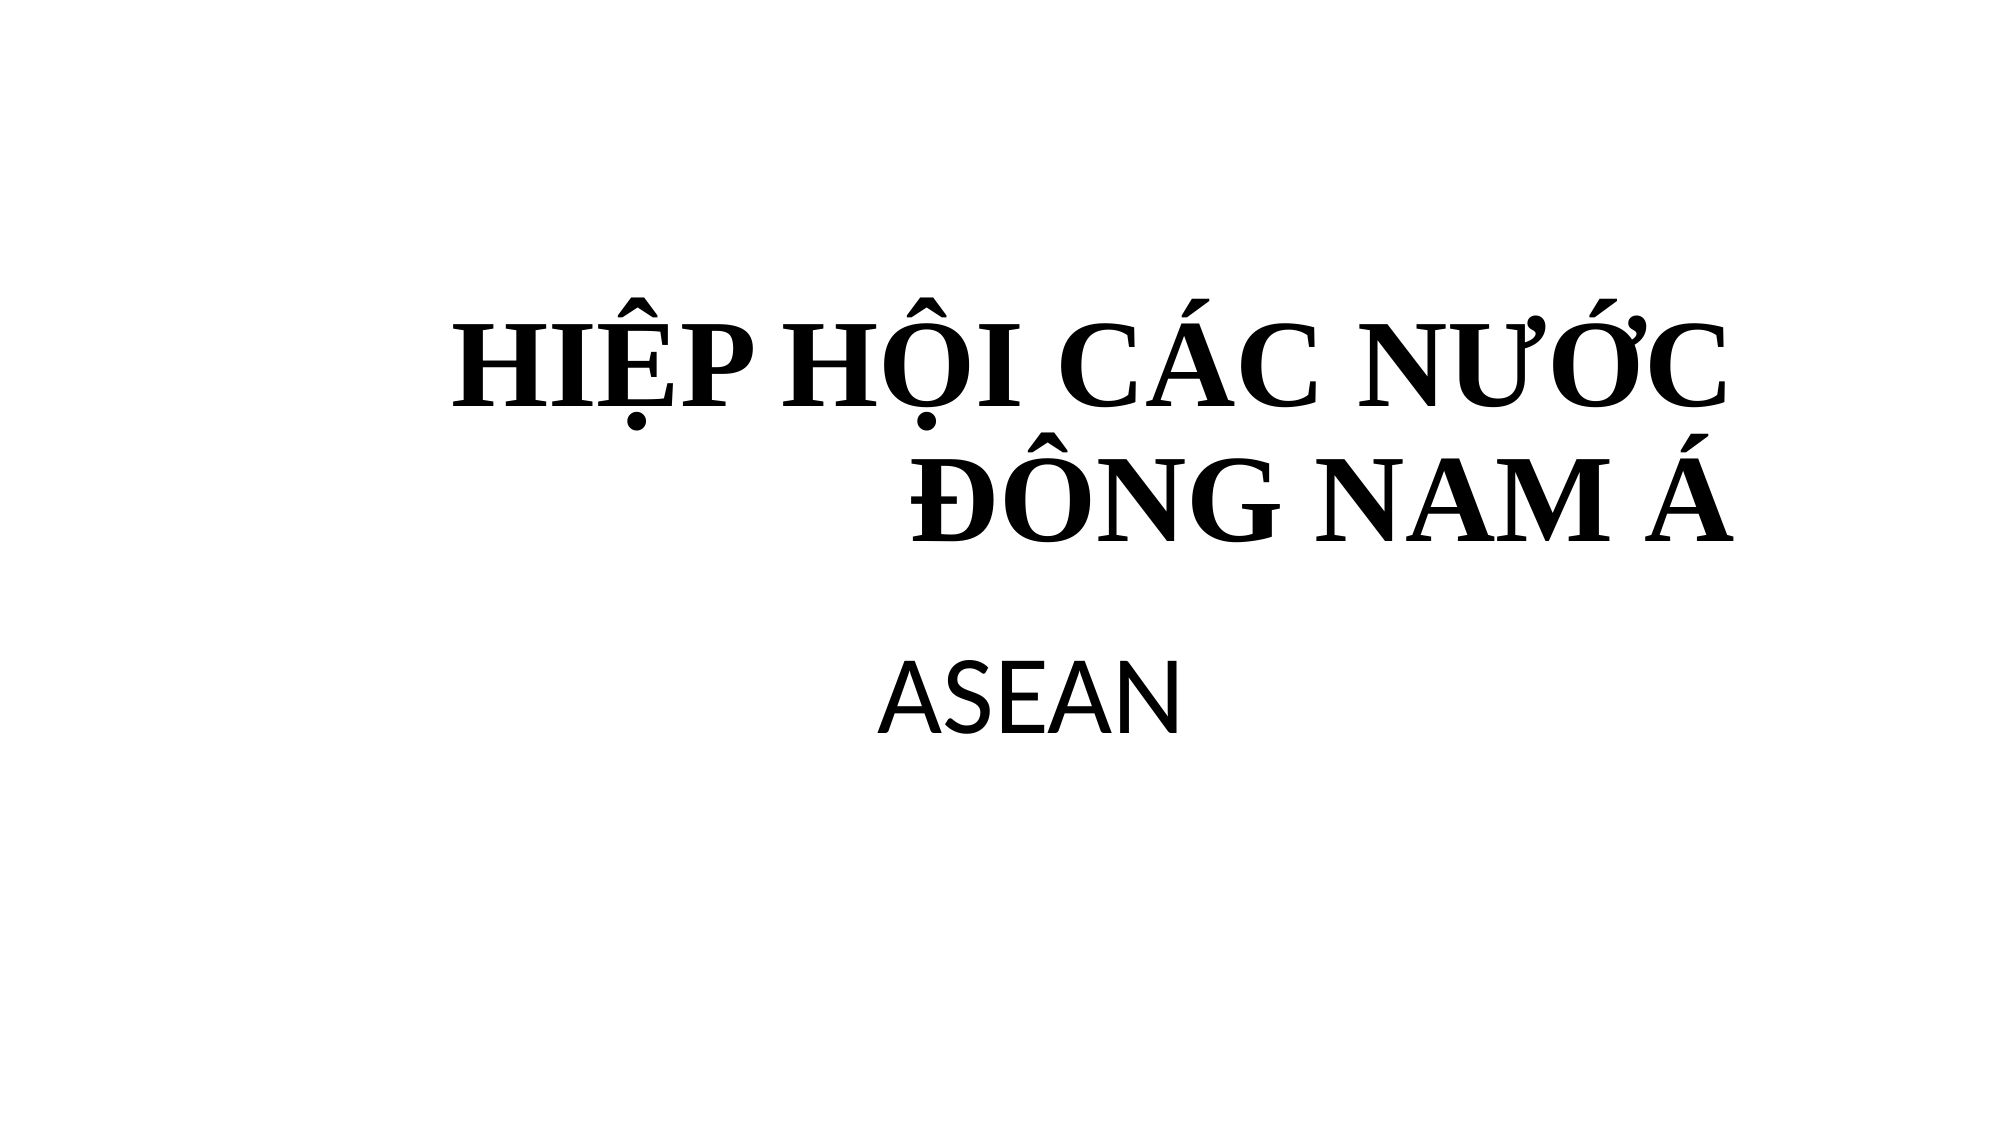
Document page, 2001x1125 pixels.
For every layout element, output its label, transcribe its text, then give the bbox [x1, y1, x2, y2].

text_box ASEAN [671, 613, 1392, 764]
title HIỆP HỘI CÁC NƯỚC ĐÔNG NAM Á [249, 191, 1750, 576]
